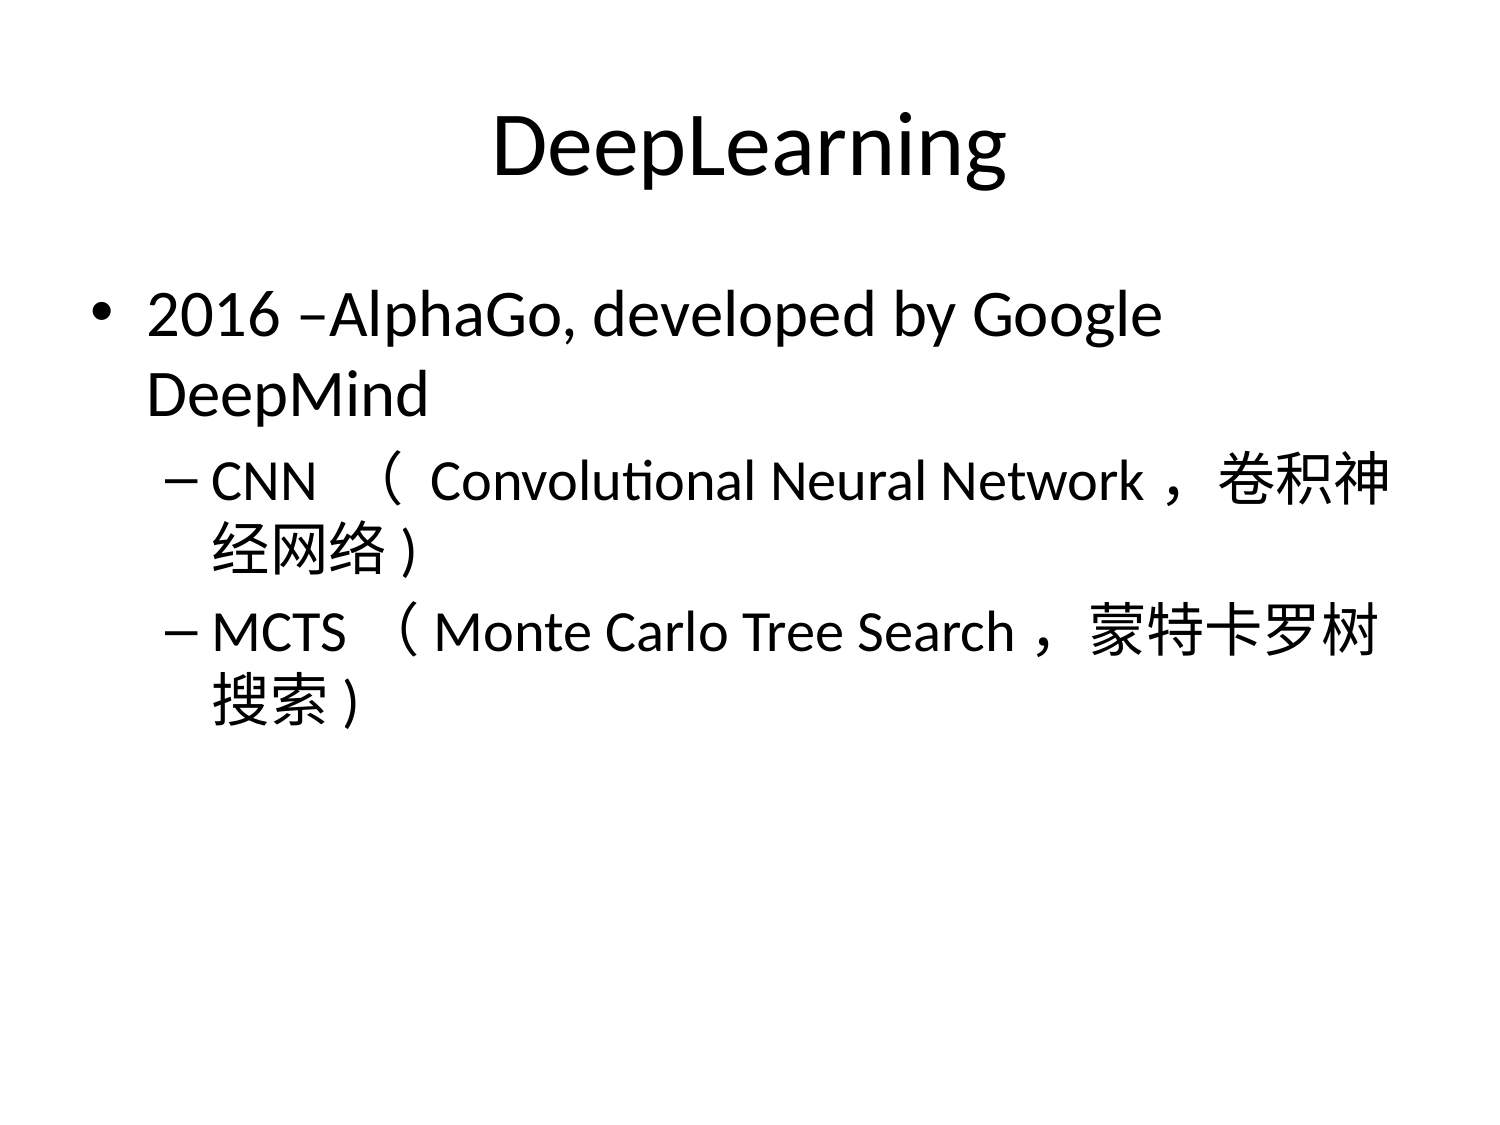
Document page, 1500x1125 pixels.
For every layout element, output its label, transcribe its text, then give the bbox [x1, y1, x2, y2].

title DeepLearning [75, 45, 1425, 233]
list 2016 –AlphaGo, developed by Google DeepMind CNN （ Convolutional Neural Network，卷积神经网络) MCTS（Monte Carlo Tree Search，蒙特卡罗树搜索) [75, 262, 1425, 1005]
